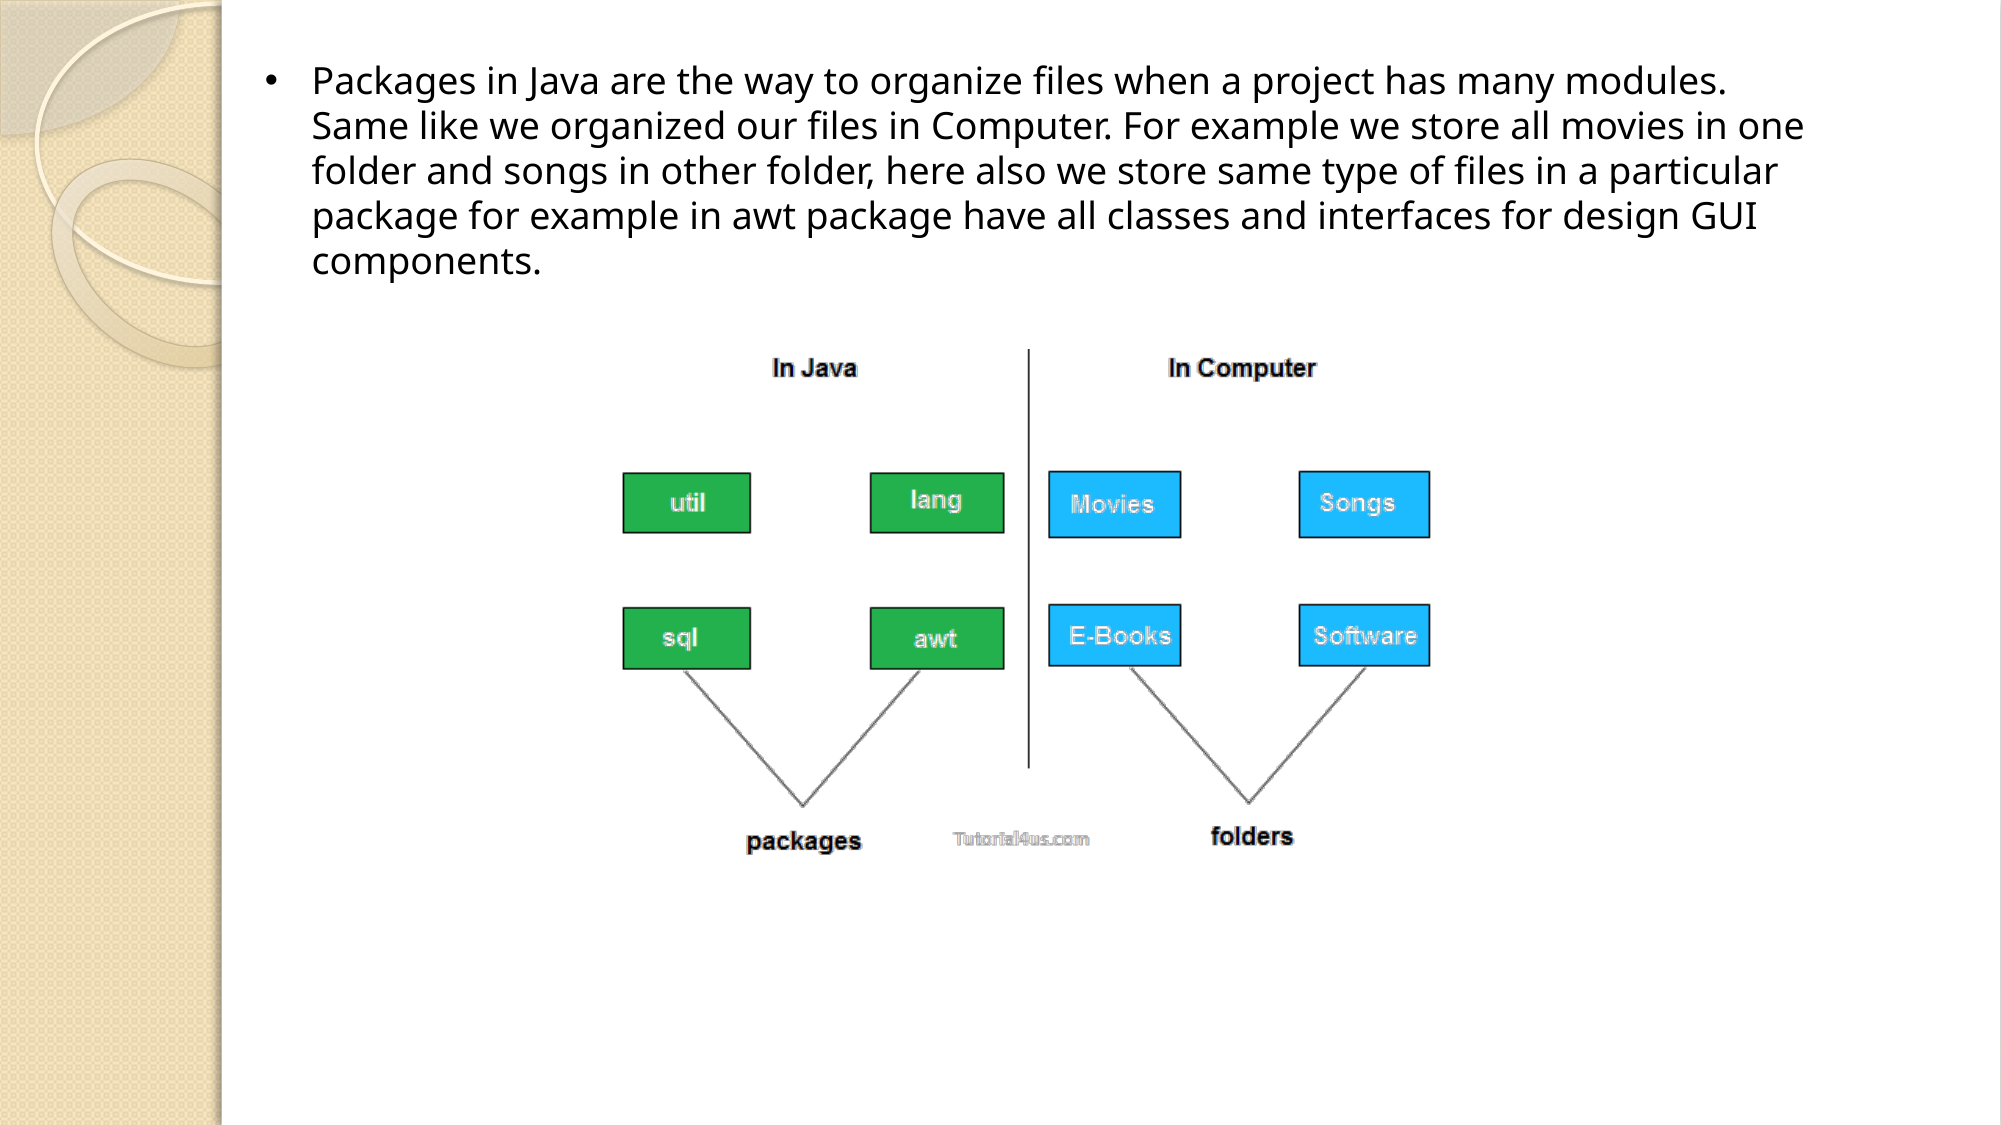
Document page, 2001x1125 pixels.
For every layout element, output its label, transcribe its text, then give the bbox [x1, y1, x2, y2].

text_box Packages in Java are the way to organize files when a project has many modules. Same like we organized our files in Computer. For example we store all movies in one folder and songs in other folder, here also we store same type of files in a particular package for example in awt package have all classes and interfaces for design GUI components. [249, 49, 1850, 380]
picture [612, 349, 1443, 873]
